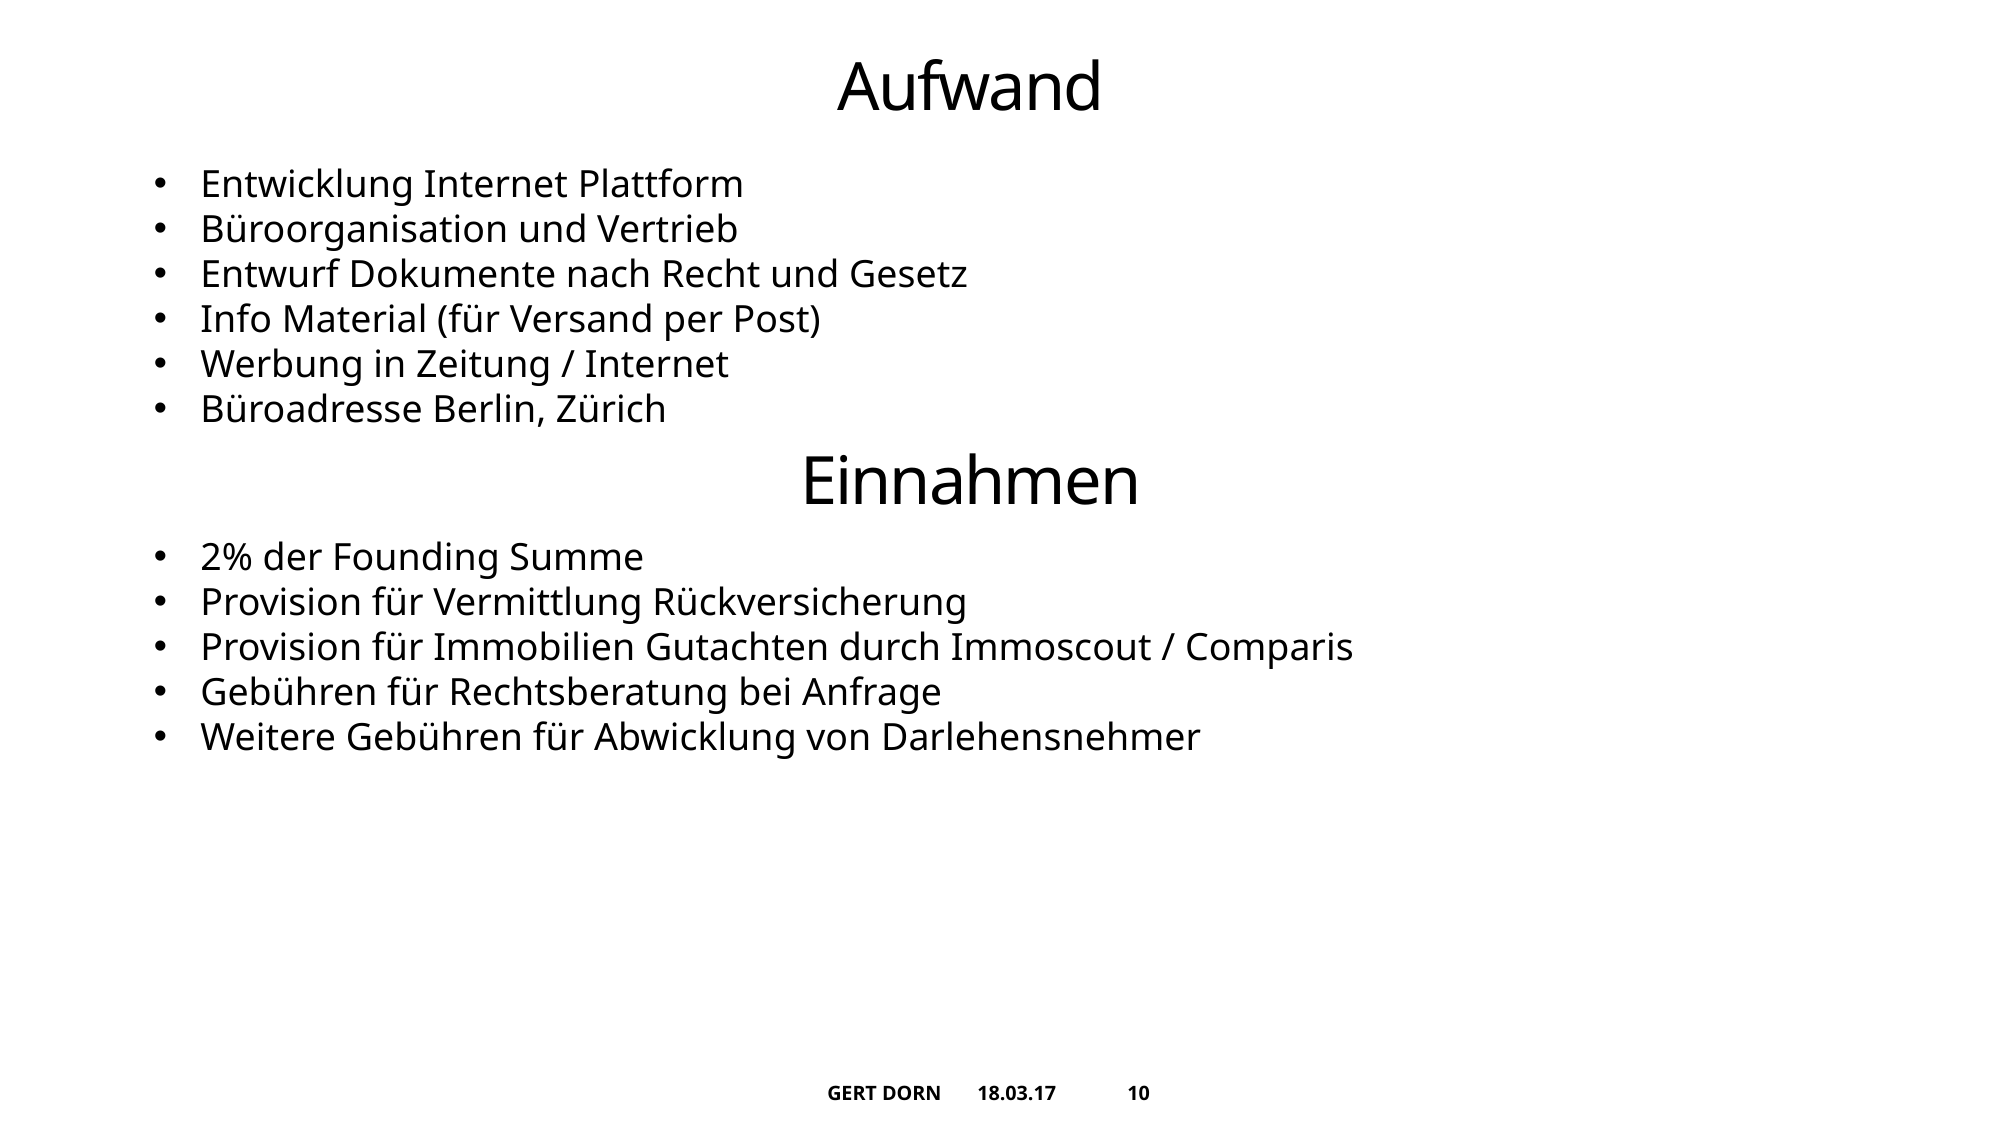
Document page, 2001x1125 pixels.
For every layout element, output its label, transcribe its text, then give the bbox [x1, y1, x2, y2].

text_box Einnahmen [138, 424, 1804, 525]
text_box Aufwand [138, 30, 1804, 131]
text_box 2% der Founding Summe Provision für Vermittlung Rückversicherung Provision für Immobilien Gutachten durch Immoscout / Comparis Gebühren für Rechtsberatung bei Anfrage Weitere Gebühren für Abwicklung von Darlehensnehmer [138, 525, 1804, 765]
text_box Entwicklung Internet Plattform Büroorganisation und Vertrieb Entwurf Dokumente nach Recht und Gesetz Info Material (für Versand per Post) Werbung in Zeitung / Internet Büroadresse Berlin, Zürich [138, 152, 1804, 424]
text_box Gert Dorn 18.03.17 <Foliennummer> [50, 1075, 1927, 1113]
